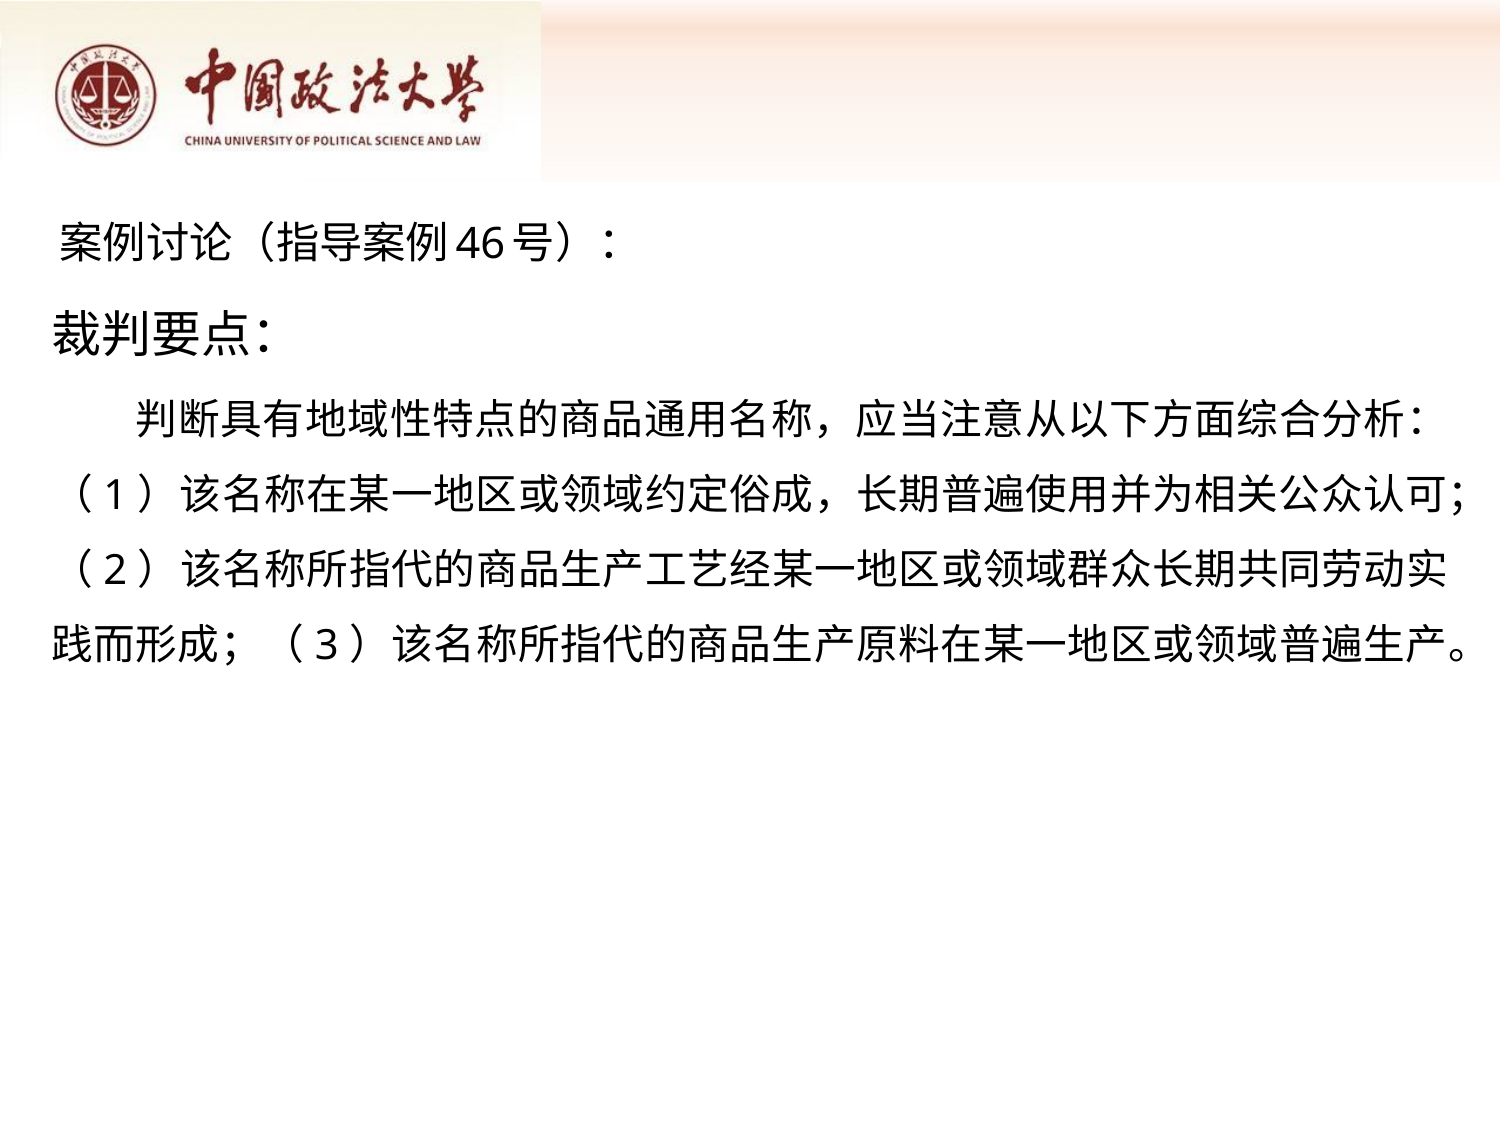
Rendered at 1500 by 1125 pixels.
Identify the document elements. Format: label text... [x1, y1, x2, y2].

list 裁判要点： 判断具有地域性特点的商品通用名称，应当注意从以下方面综合分析：（1）该名称在某一地区或领域约定俗成，长期普遍使用并为相关公众认可；（2）该名称所指代的商品生产工艺经某一地区或领域群众长期共同劳动实践而形成；（3）该名称所指代的商品生产原料在某一地区或领域普遍生产。 [36, 295, 1464, 1098]
picture [0, 0, 1500, 182]
title 案例讨论（指导案例46号）： [44, 182, 1472, 275]
